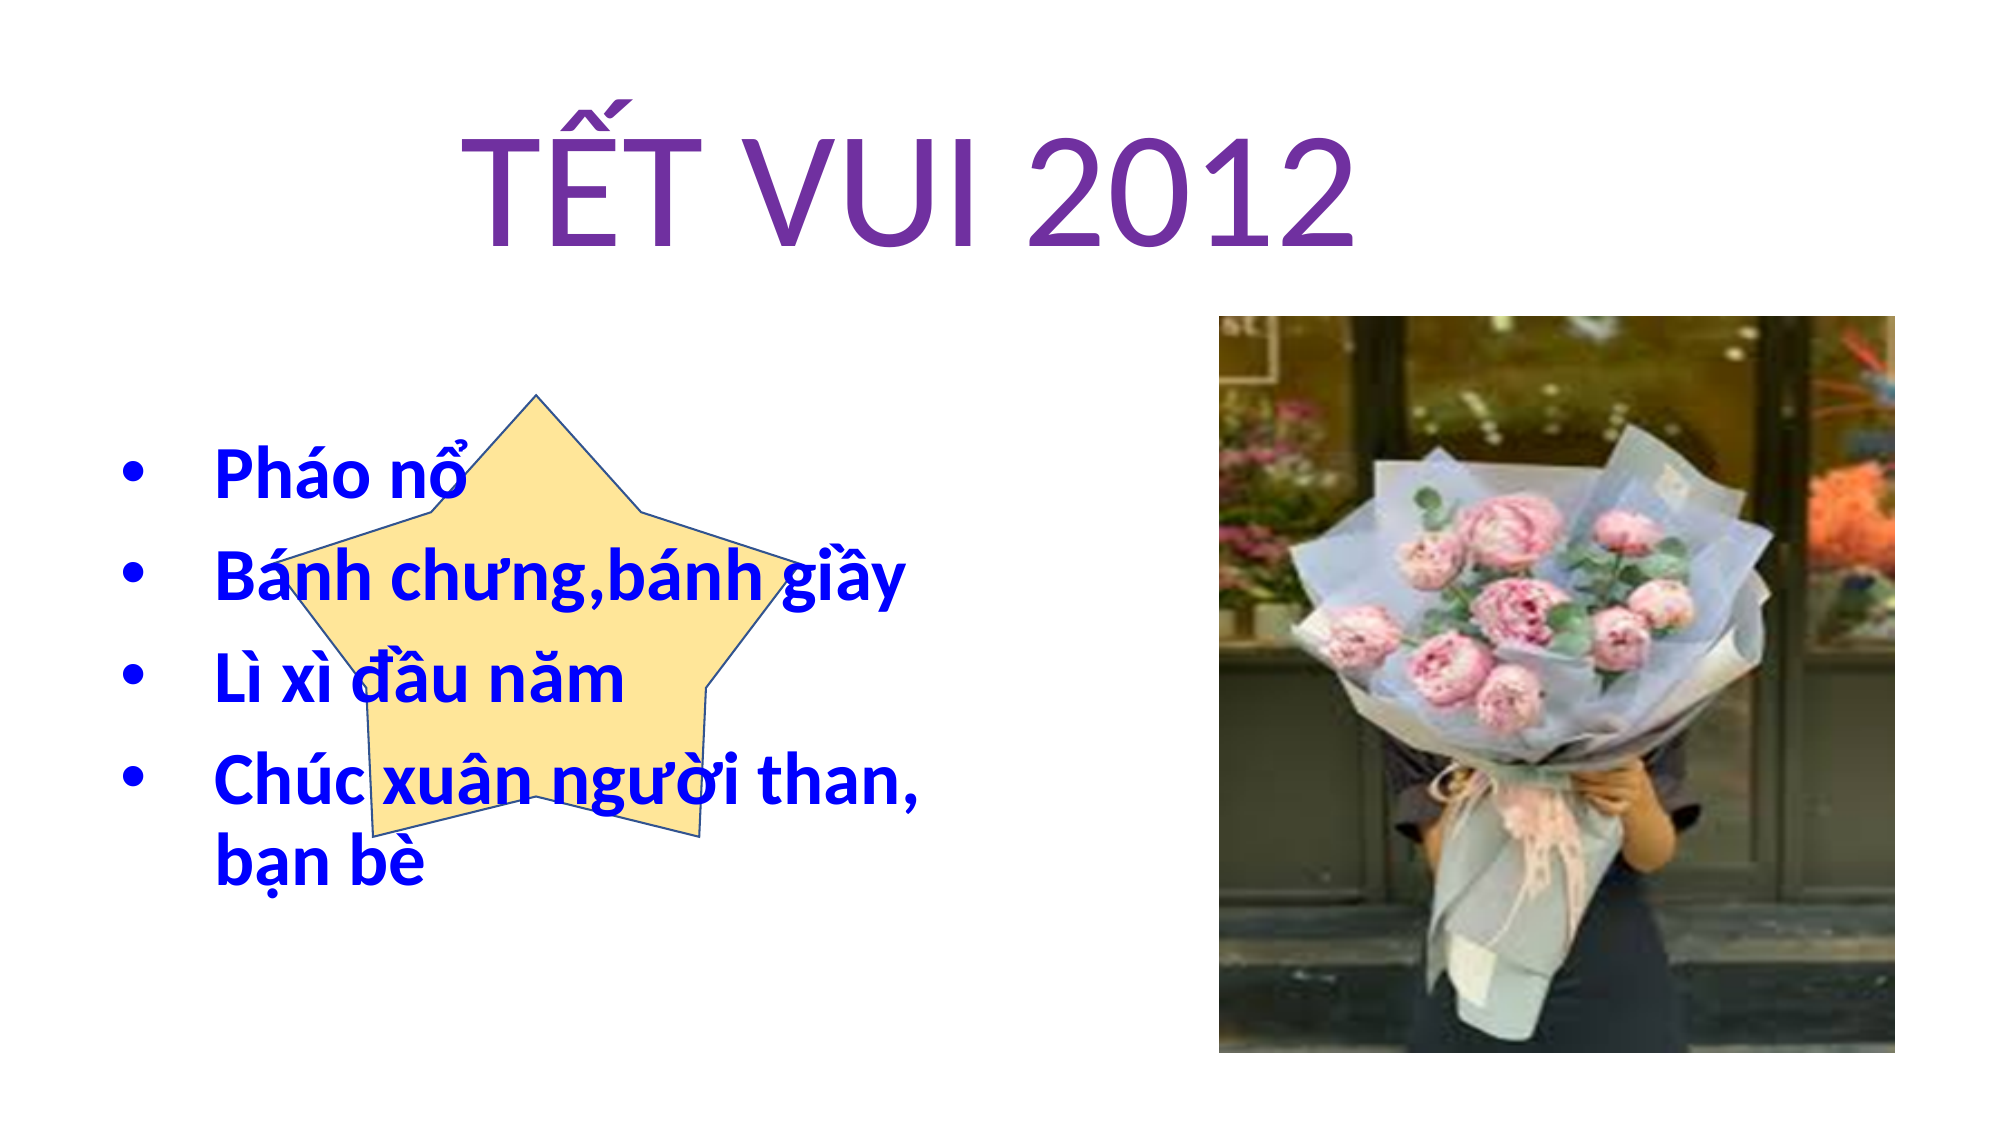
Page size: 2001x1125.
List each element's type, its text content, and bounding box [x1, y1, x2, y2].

text_box [507, 393, 566, 426]
text_box [365, 699, 707, 839]
text_box Pháo nổ Bánh chưng,bánh giầy Lì xì đầu năm Chúc xuân người than, bạn bè [105, 426, 1034, 699]
text_box TẾT VUI 2012 [309, 72, 1512, 288]
picture [1219, 316, 1895, 1053]
